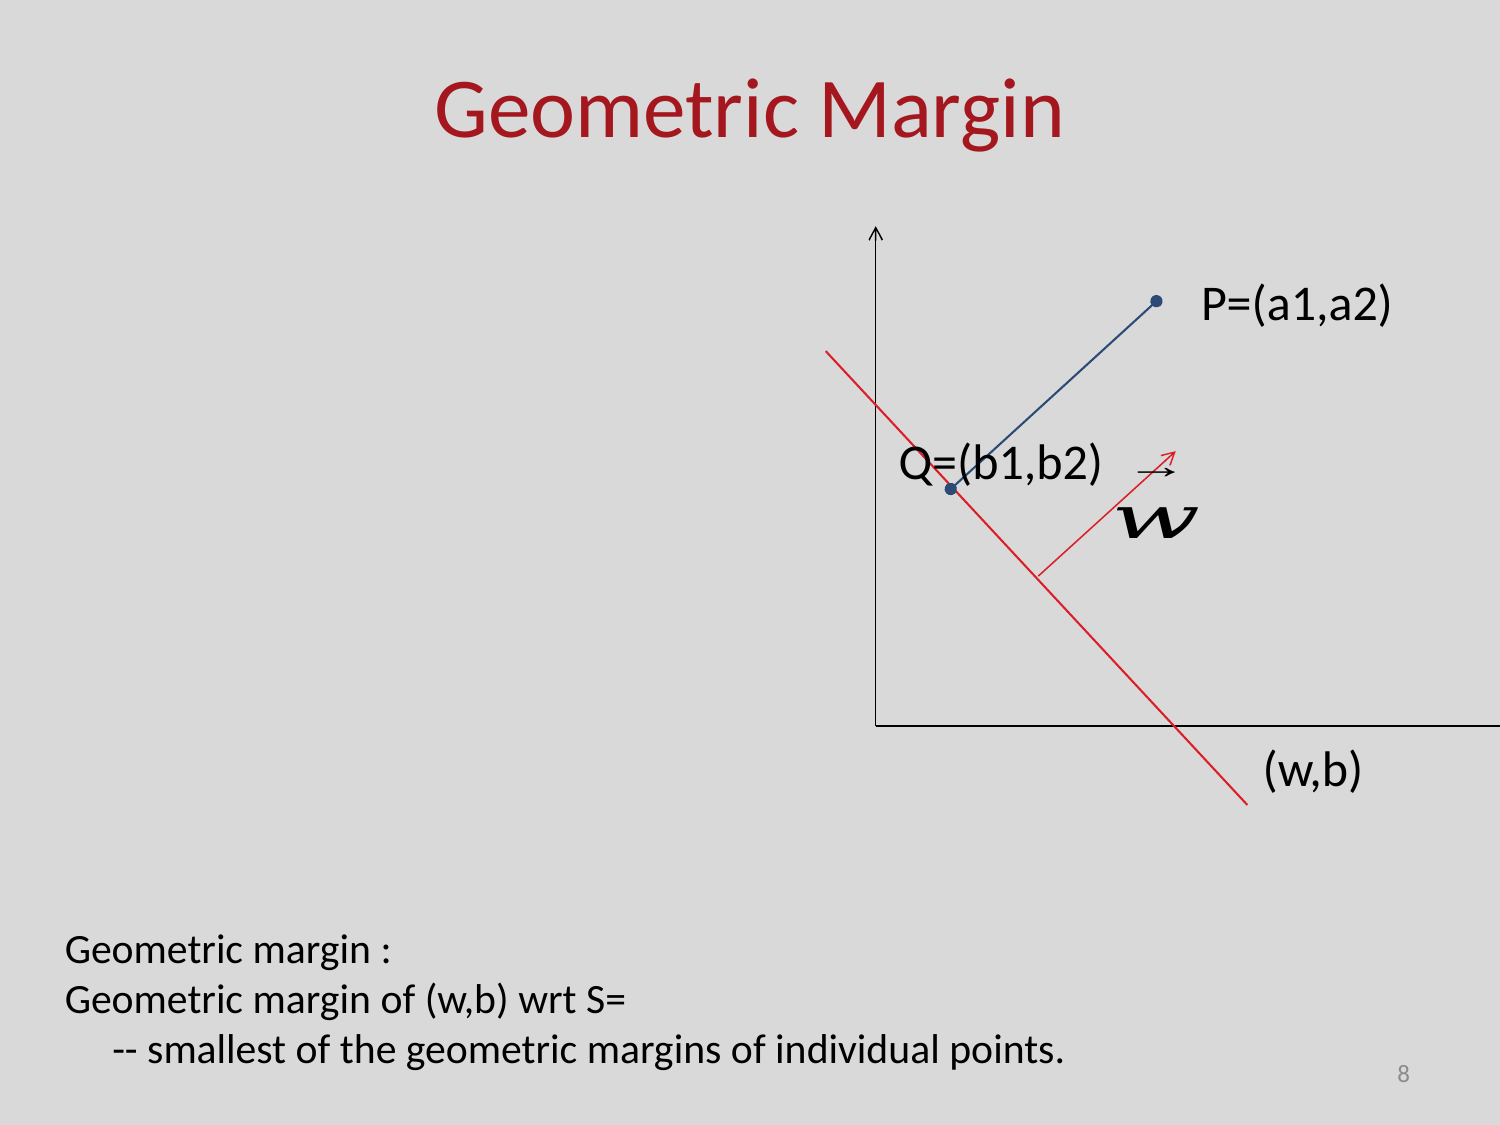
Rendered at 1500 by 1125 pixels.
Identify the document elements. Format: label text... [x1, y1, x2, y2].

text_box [825, 225, 1500, 806]
slide_number 8 [1074, 1042, 1425, 1103]
title Geometric Margin [75, 45, 1425, 163]
